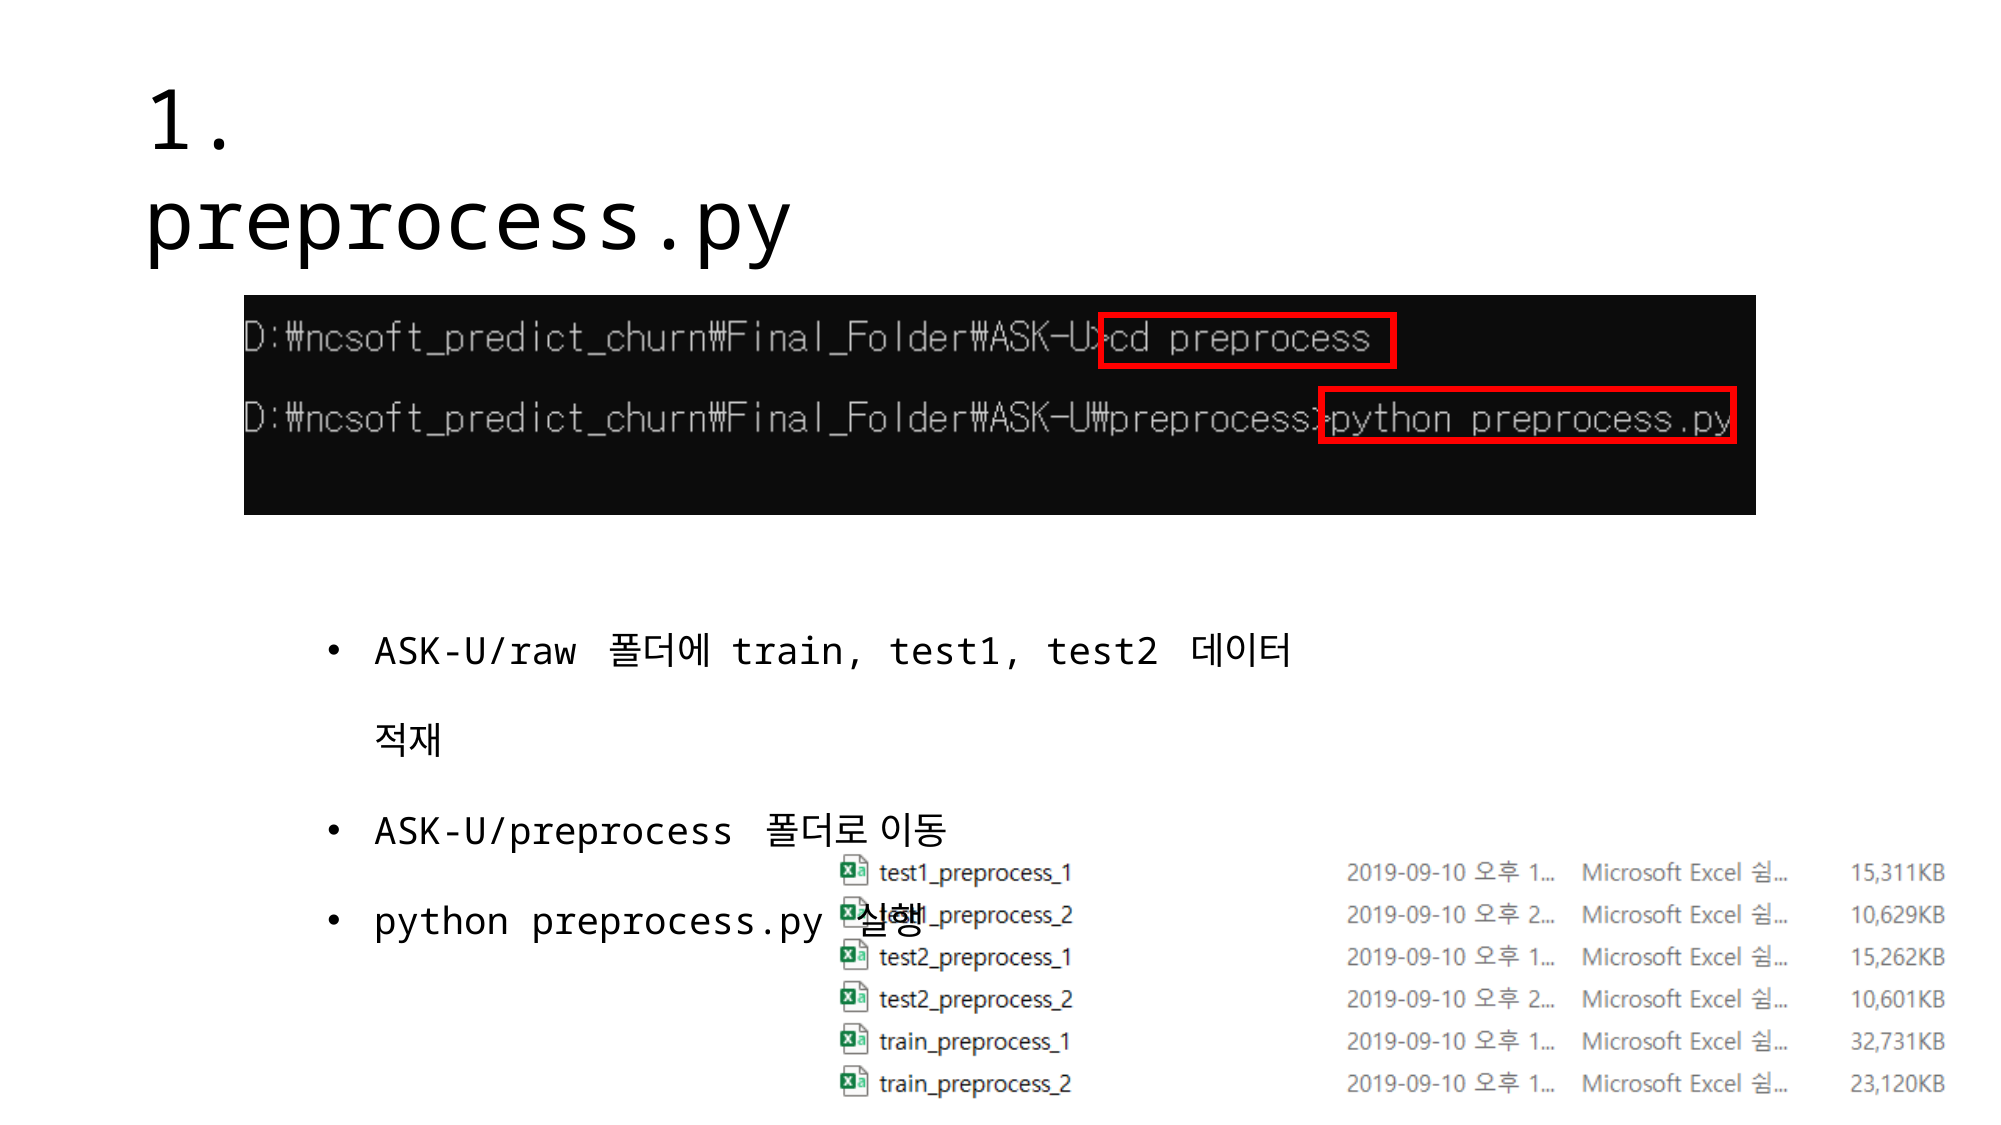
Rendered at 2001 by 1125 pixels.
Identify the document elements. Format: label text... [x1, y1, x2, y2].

picture [816, 842, 1971, 1125]
picture [244, 295, 1756, 515]
text_box 1. preprocess.py [130, 58, 878, 274]
text_box ASK-U/raw 폴더에 train, test1, test2 데이터 적재 ASK-U/preprocess 폴더로 이동 python preprocess.py 실행 [312, 574, 1377, 950]
